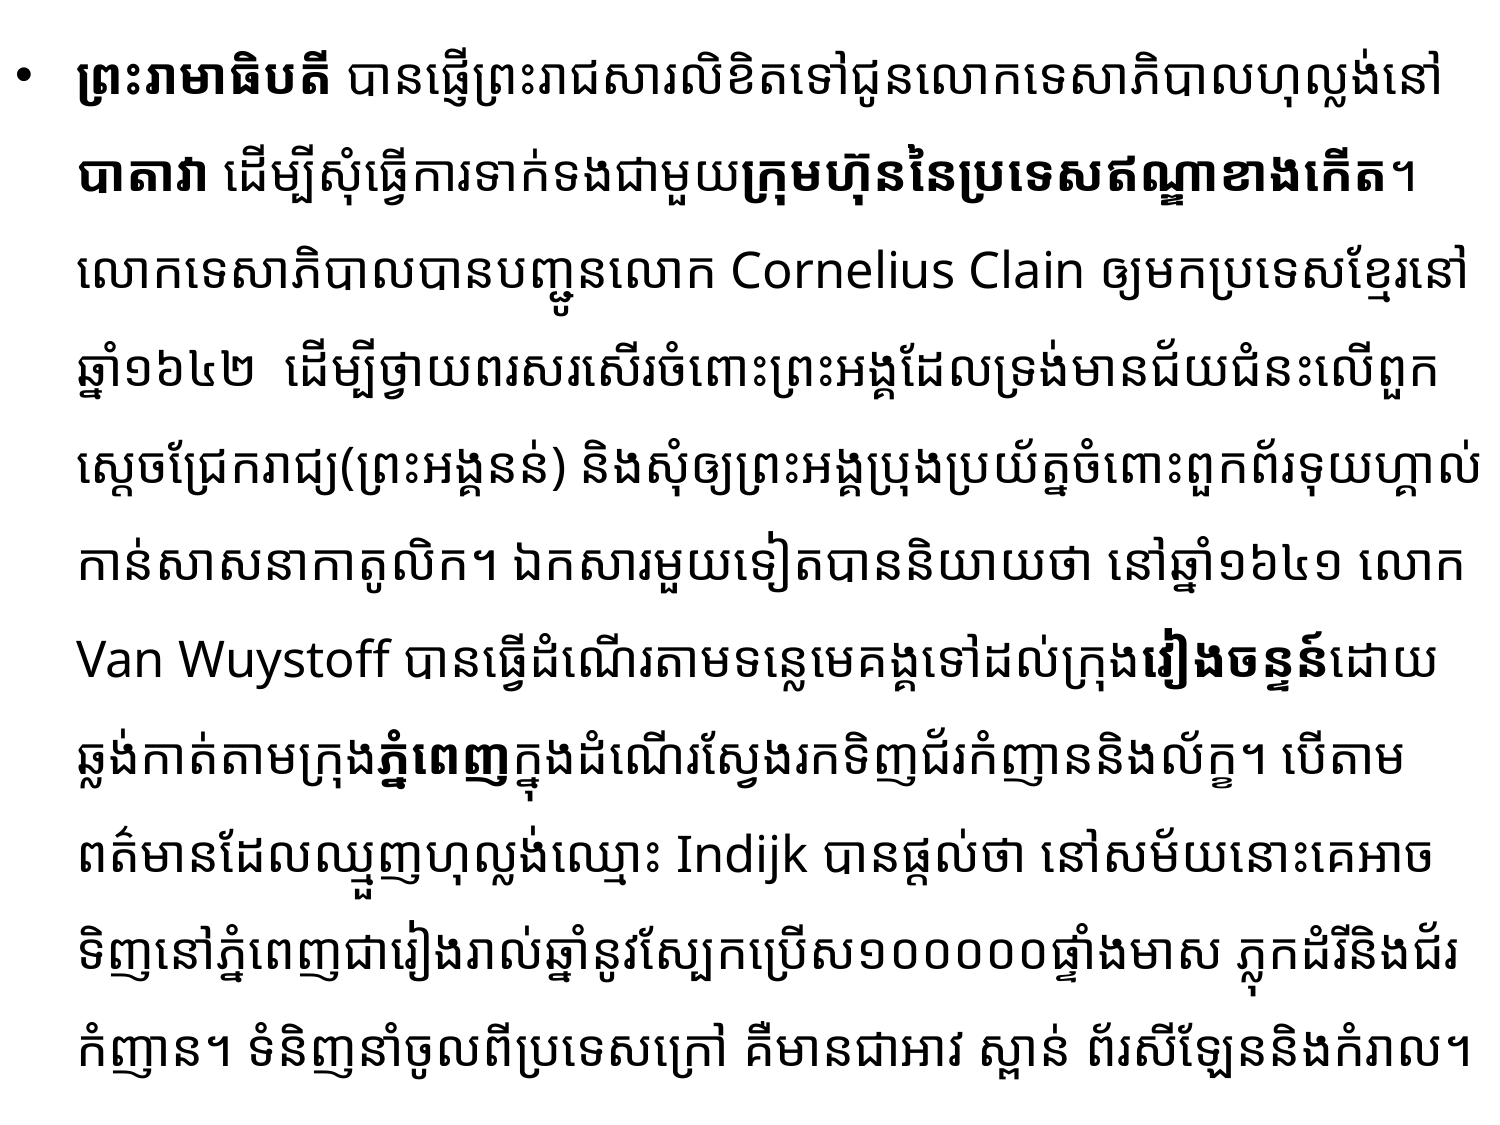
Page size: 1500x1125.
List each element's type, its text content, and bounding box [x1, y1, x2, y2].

list ព្រះរាមាធិបតី បានផ្ញើព្រះរាជសារលិខិតទៅជូនលោកទេសាភិបាលហុល្លង់នៅបាតាវា​ ដើម្បីសុំធ្វើការ​ទាក់ទងជាមួយក្រុមហ៊ុននៃប្រទេសឥណ្ឌាខាងកើត។ លោកទេសាភិបាលបានបញ្ជូនលោក Cornelius Clain ឲ្យមកប្រទេសខ្មែរនៅឆ្នាំ១៦៤២ ដើម្បីថ្វាយពរសរសើរចំពោះព្រះអង្គដែលទ្រង់មានជ័យជំនះលើពួកស្តេច​ជ្រែក​រាជ្យ(ព្រះអង្គនន់) និងសុំឲ្យព្រះអង្គប្រុងប្រយ័ត្នចំពោះពួកព័រទុយហ្គាល់កាន់សាសនាកាតូលិក។ ឯក​សារមួយ​ទៀត​បាននិយាយថា នៅឆ្នាំ១៦៤១ លោក Van Wuystoff បានធ្វើដំណើរតាមទន្លេមេគង្គ​ទៅដល់ក្រុងវៀងចន្ទន៍​ដោយឆ្លង់កាត់តាមក្រុងភ្នំពេញក្នុងដំណើរស្វែងរកទិញជ័រកំញាននិងល័ក្ខ។ បើតាមពត៌មានដែល​ឈ្មួញ​ហុល្លង់​ឈ្មោះ Indijk បានផ្តល់ថា នៅសម័យនោះគេអាចទិញនៅភ្នំពេញជារៀងរាល់​ឆ្នាំ​នូវស្បែកប្រើស១០០០០០ផ្ទាំង​មាស ភ្លុកដំរីនិងជ័រកំញាន។ ទំនិញនាំចូលពីប្រទេសក្រៅ គឺមានជាអាវ ស្ពាន់ ព័រសីឡែននិងកំរាល។ [0, 0, 1500, 1125]
